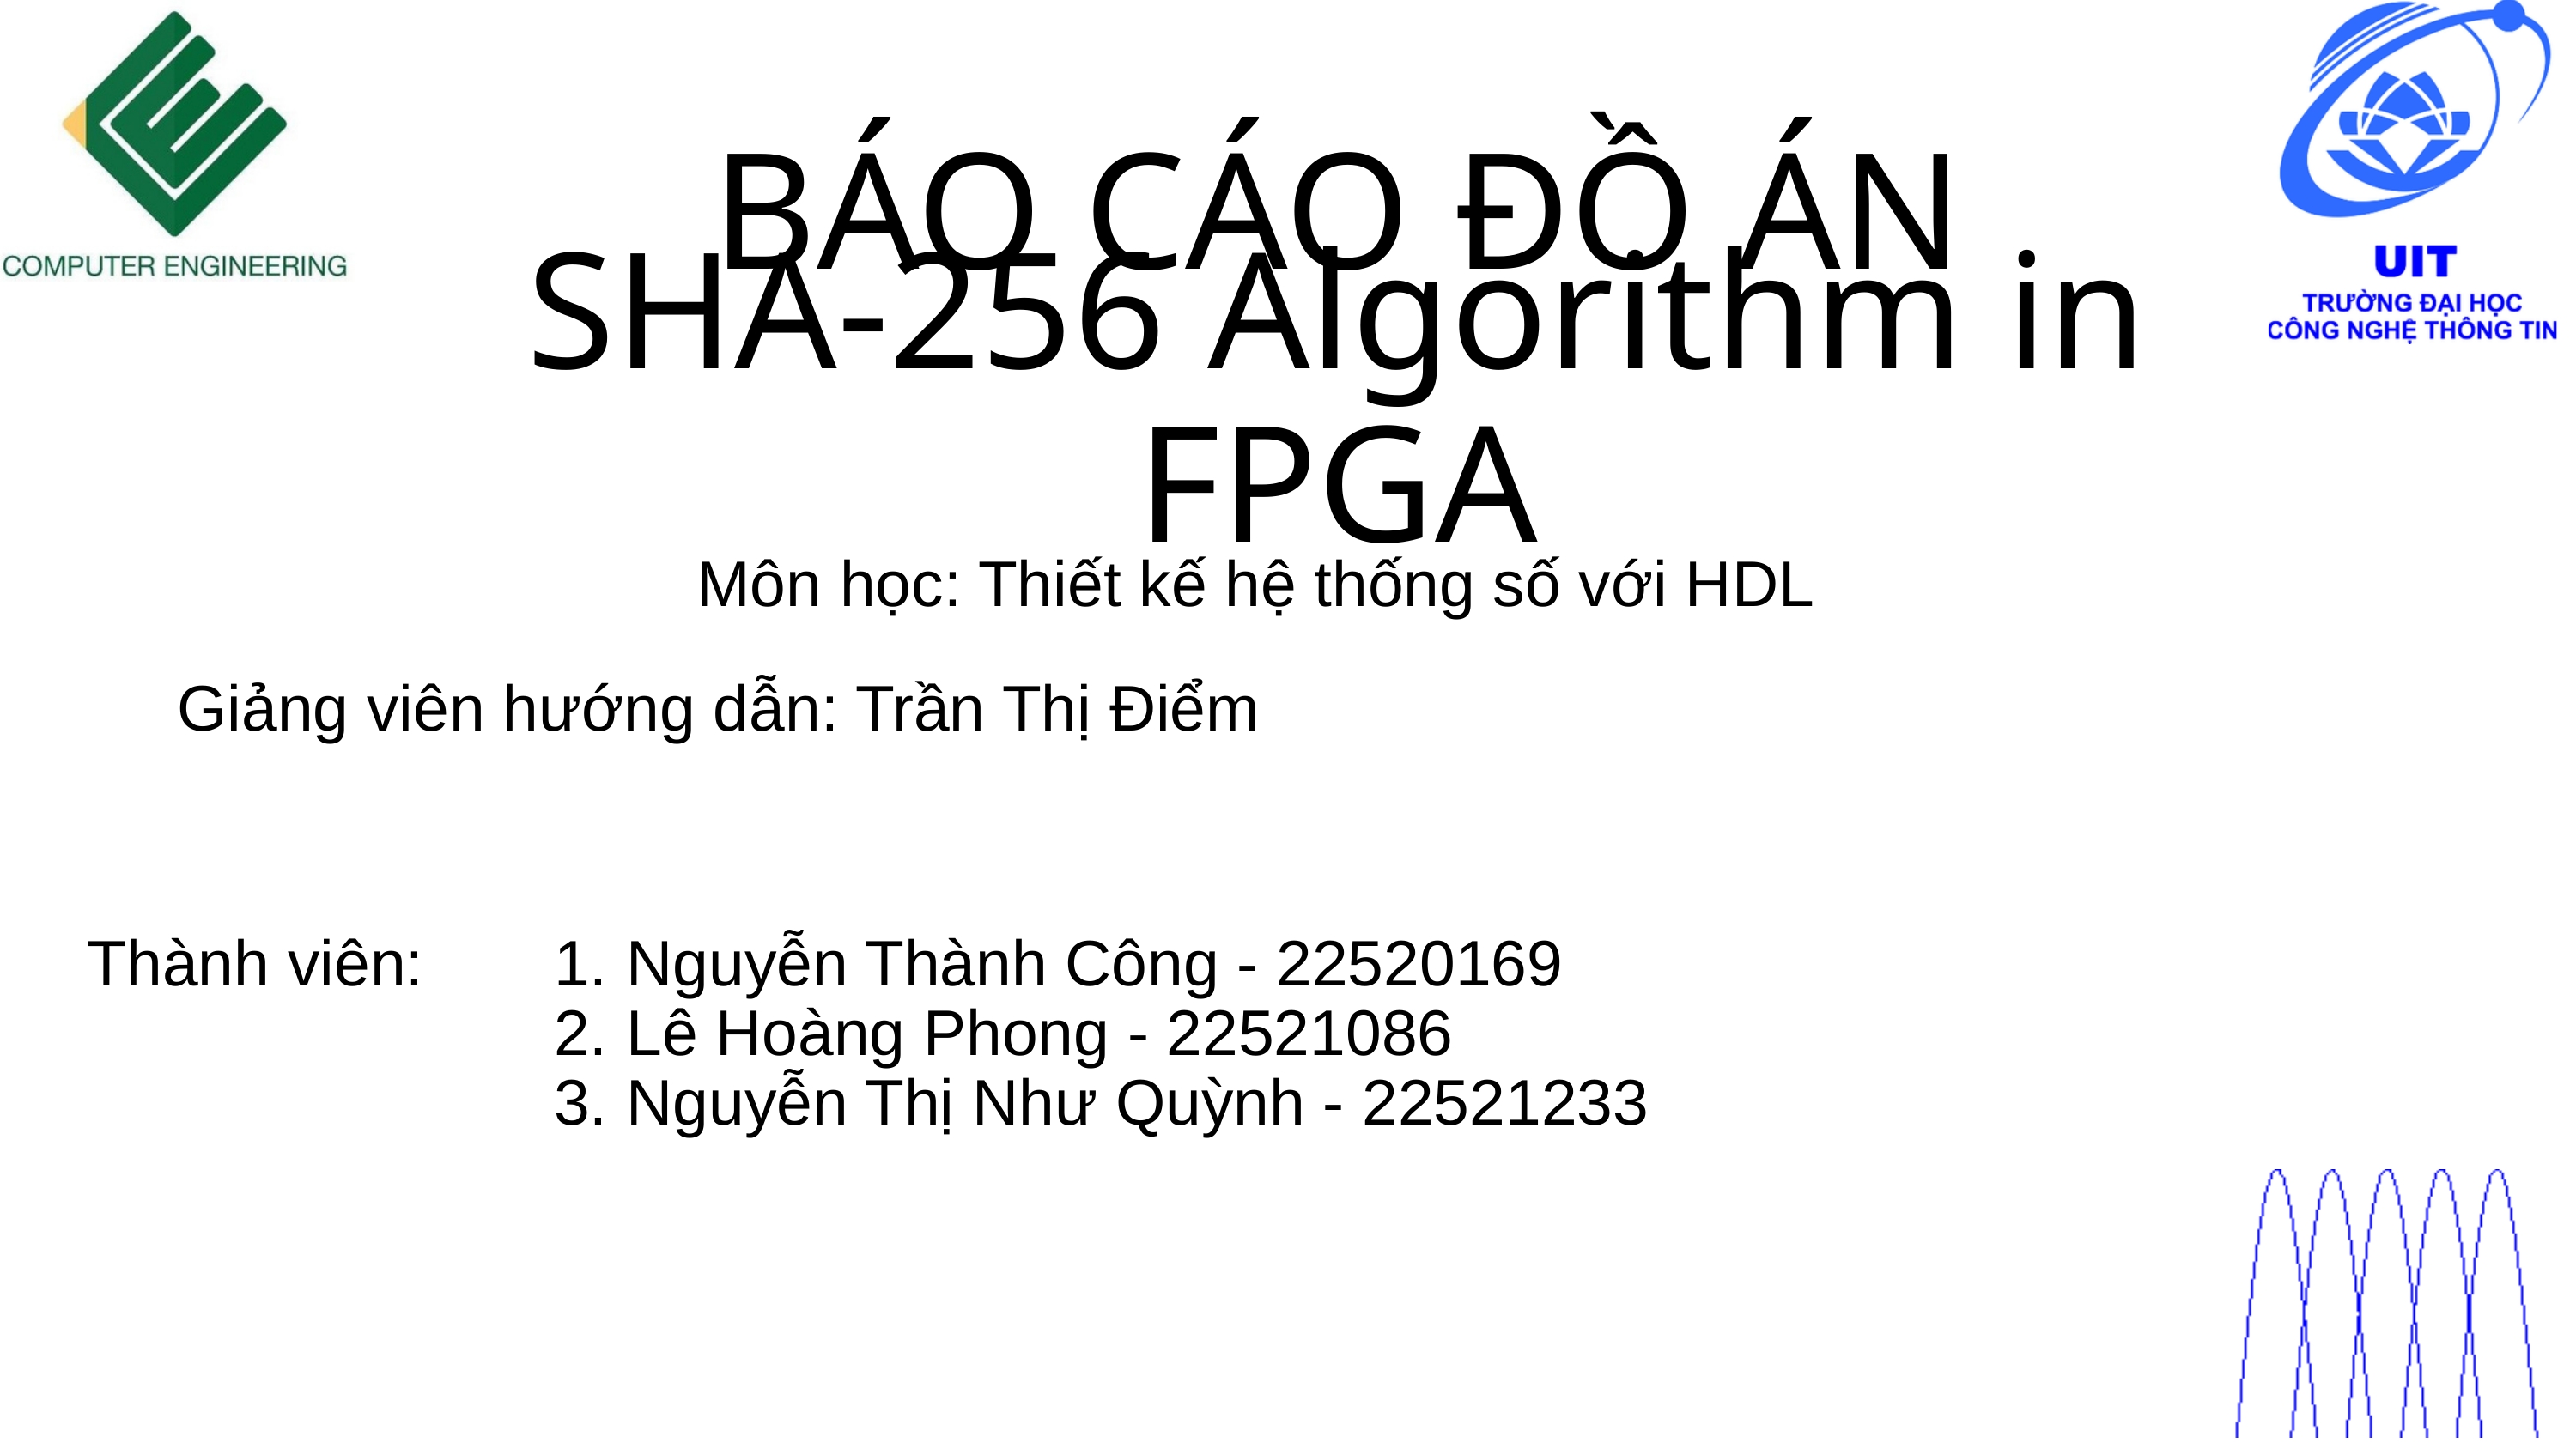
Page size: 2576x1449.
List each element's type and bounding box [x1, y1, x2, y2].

text_box [0, 0, 355, 282]
text_box [177, 676, 1573, 807]
text_box [24, 1169, 2552, 1439]
text_box [696, 552, 2093, 682]
text_box [318, 314, 2358, 575]
text_box [87, 932, 498, 1163]
text_box [318, 64, 2358, 302]
text_box [2268, 0, 2557, 344]
text_box [498, 932, 2432, 1328]
